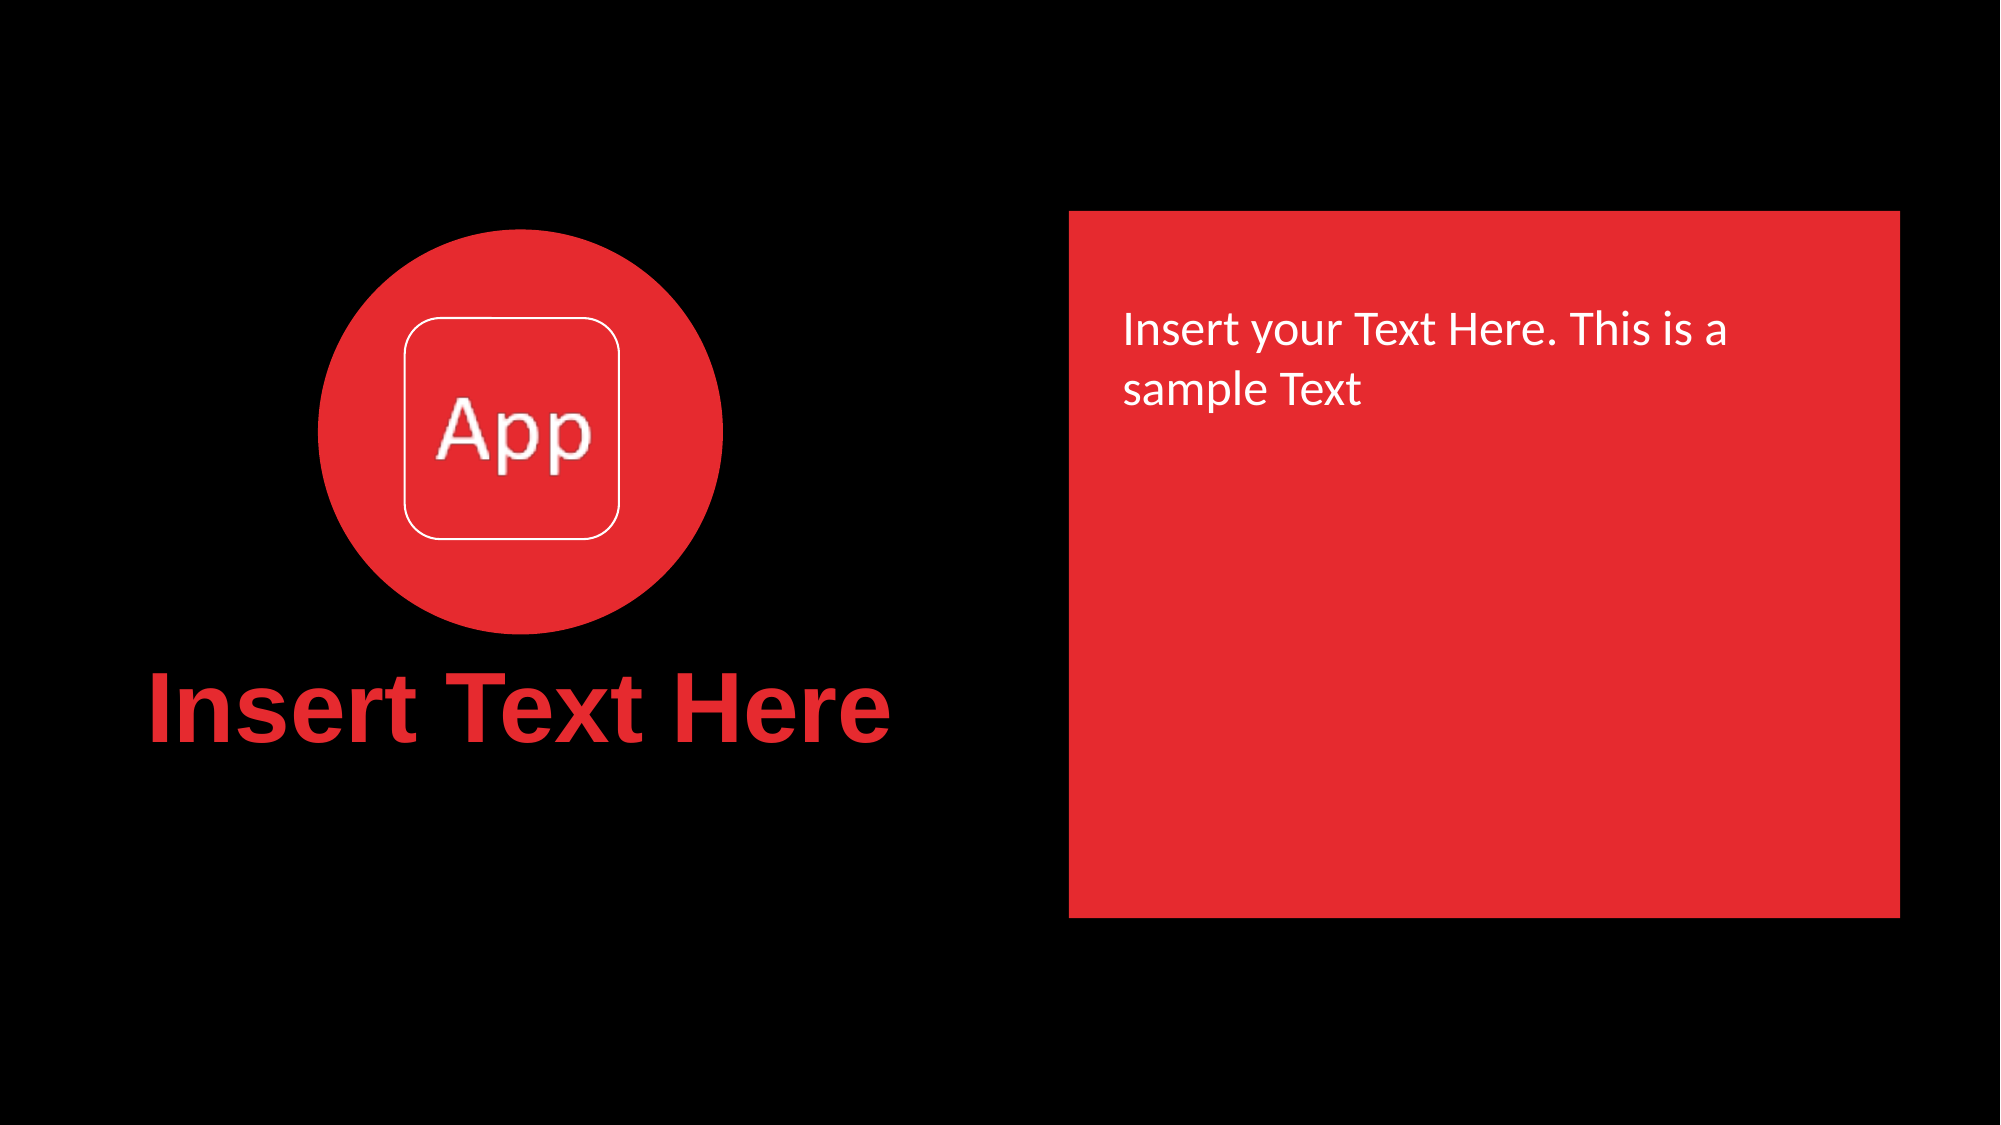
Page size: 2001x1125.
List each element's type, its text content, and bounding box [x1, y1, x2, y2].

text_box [317, 229, 723, 635]
text_box [1068, 210, 1901, 919]
text_box Insert Text Here [79, 634, 961, 770]
text_box Insert your Text Here. This is a sample Text [1107, 288, 1847, 424]
